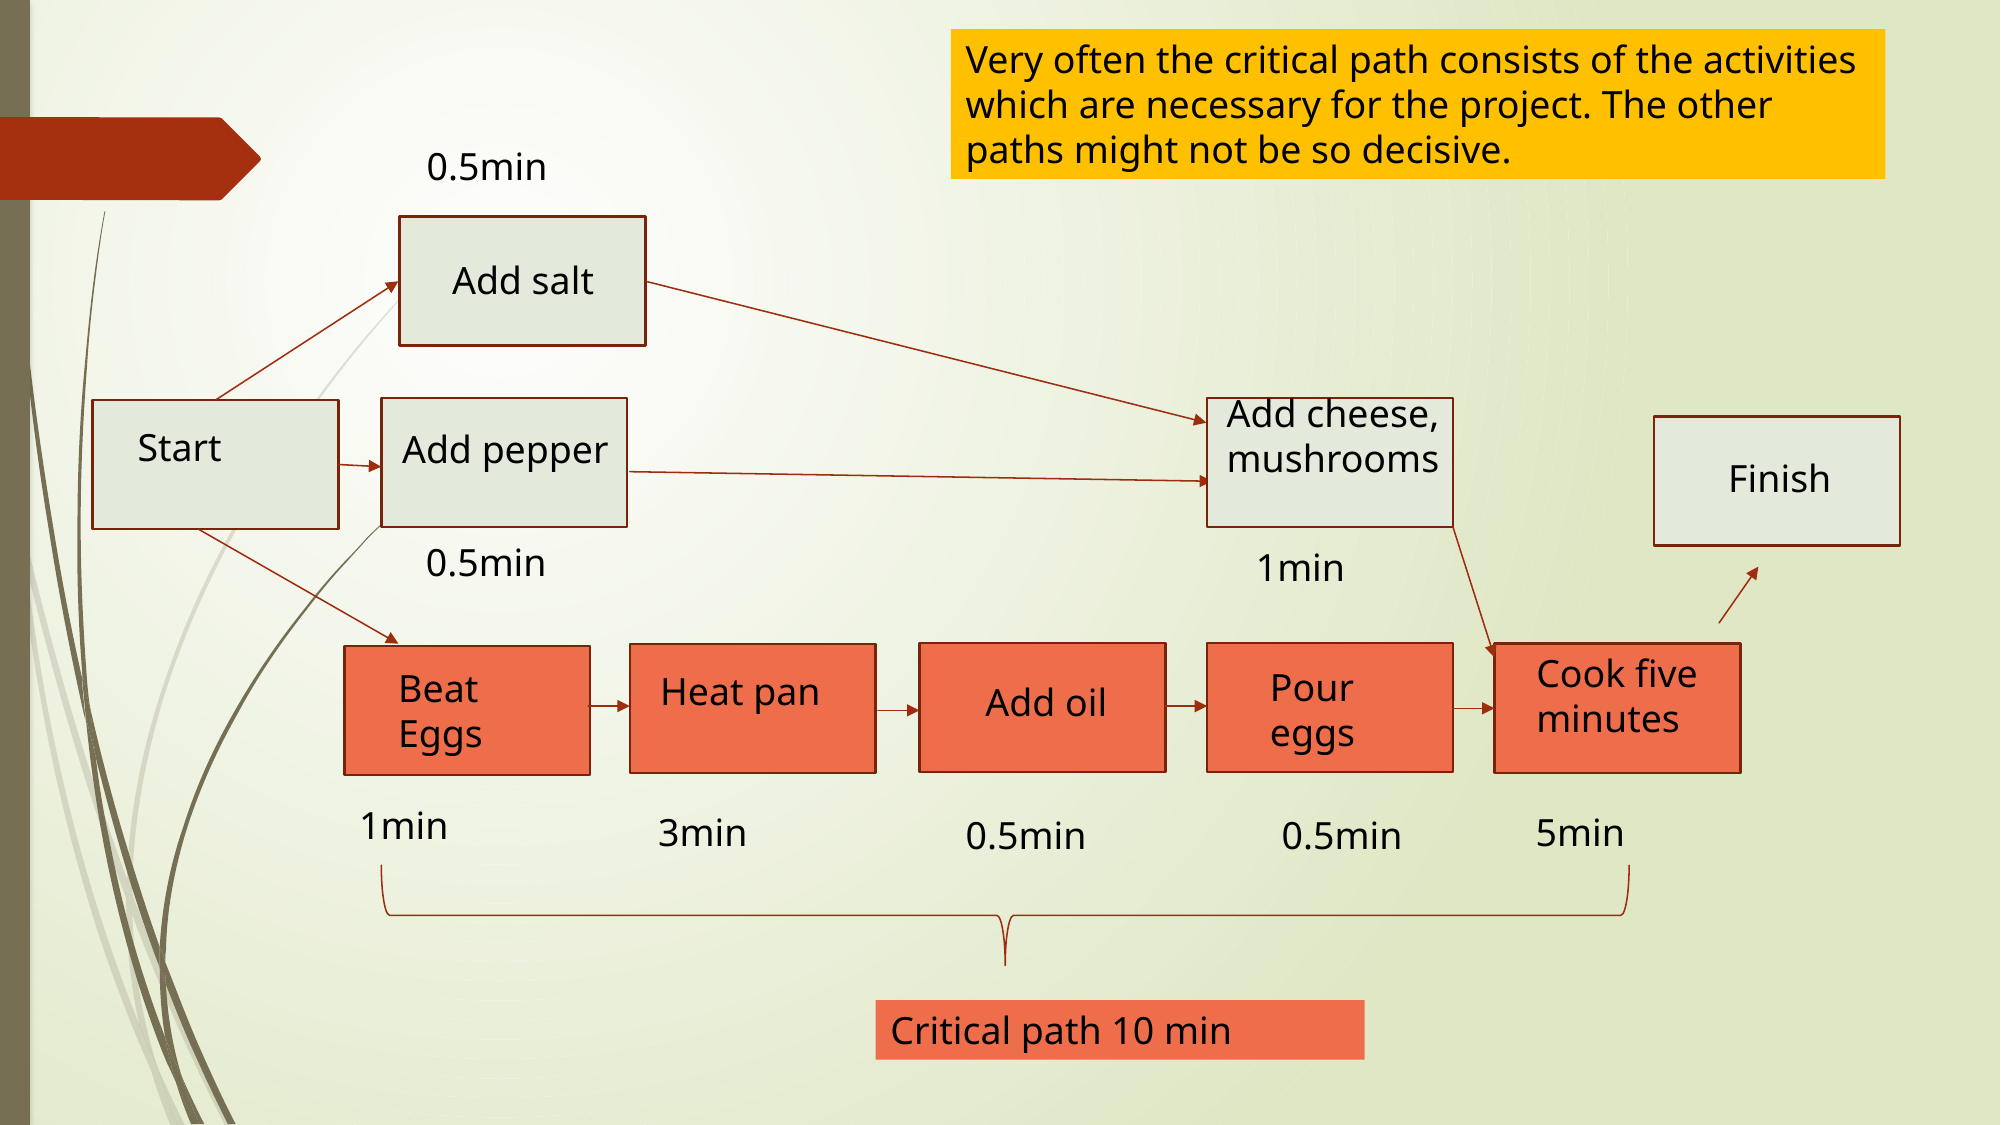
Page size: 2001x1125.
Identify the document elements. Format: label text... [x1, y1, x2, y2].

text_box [92, 135, 1901, 1061]
text_box Very often the critical path consists of the activities which are necessary for the project. The other paths might not be so decisive. [950, 29, 1886, 134]
